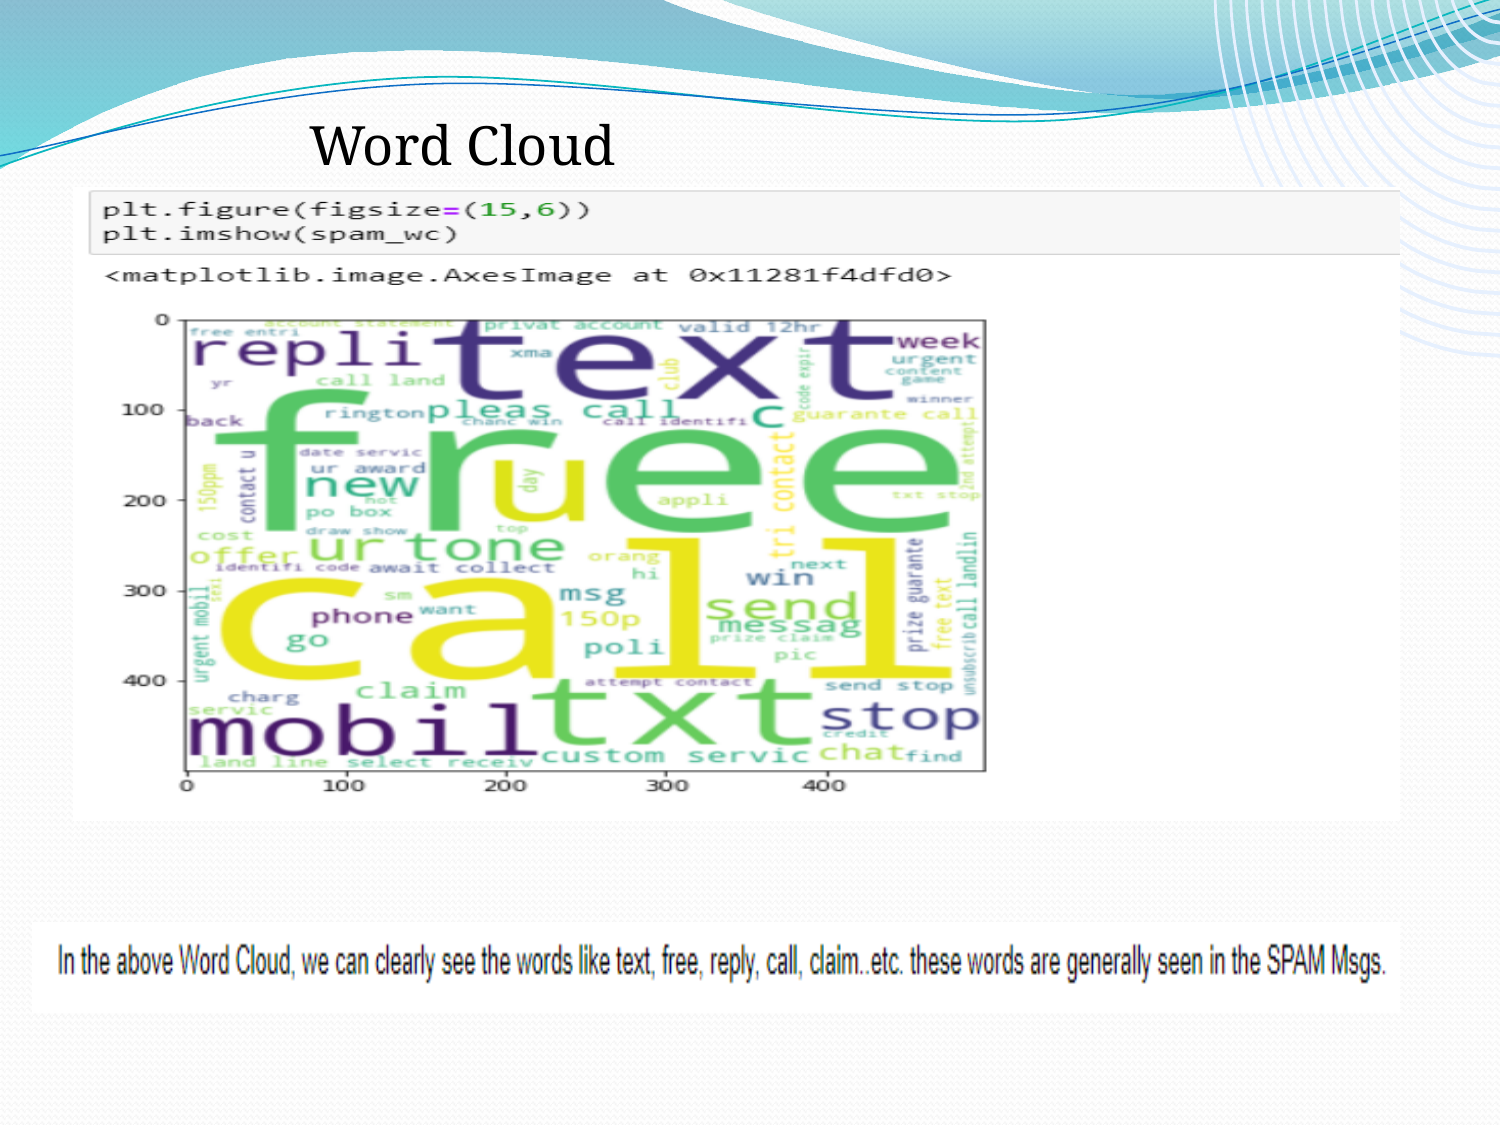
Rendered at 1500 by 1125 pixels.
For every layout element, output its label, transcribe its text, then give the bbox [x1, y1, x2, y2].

text_box Word Cloud [294, 103, 631, 184]
picture [73, 187, 1401, 821]
picture [32, 922, 1401, 1013]
